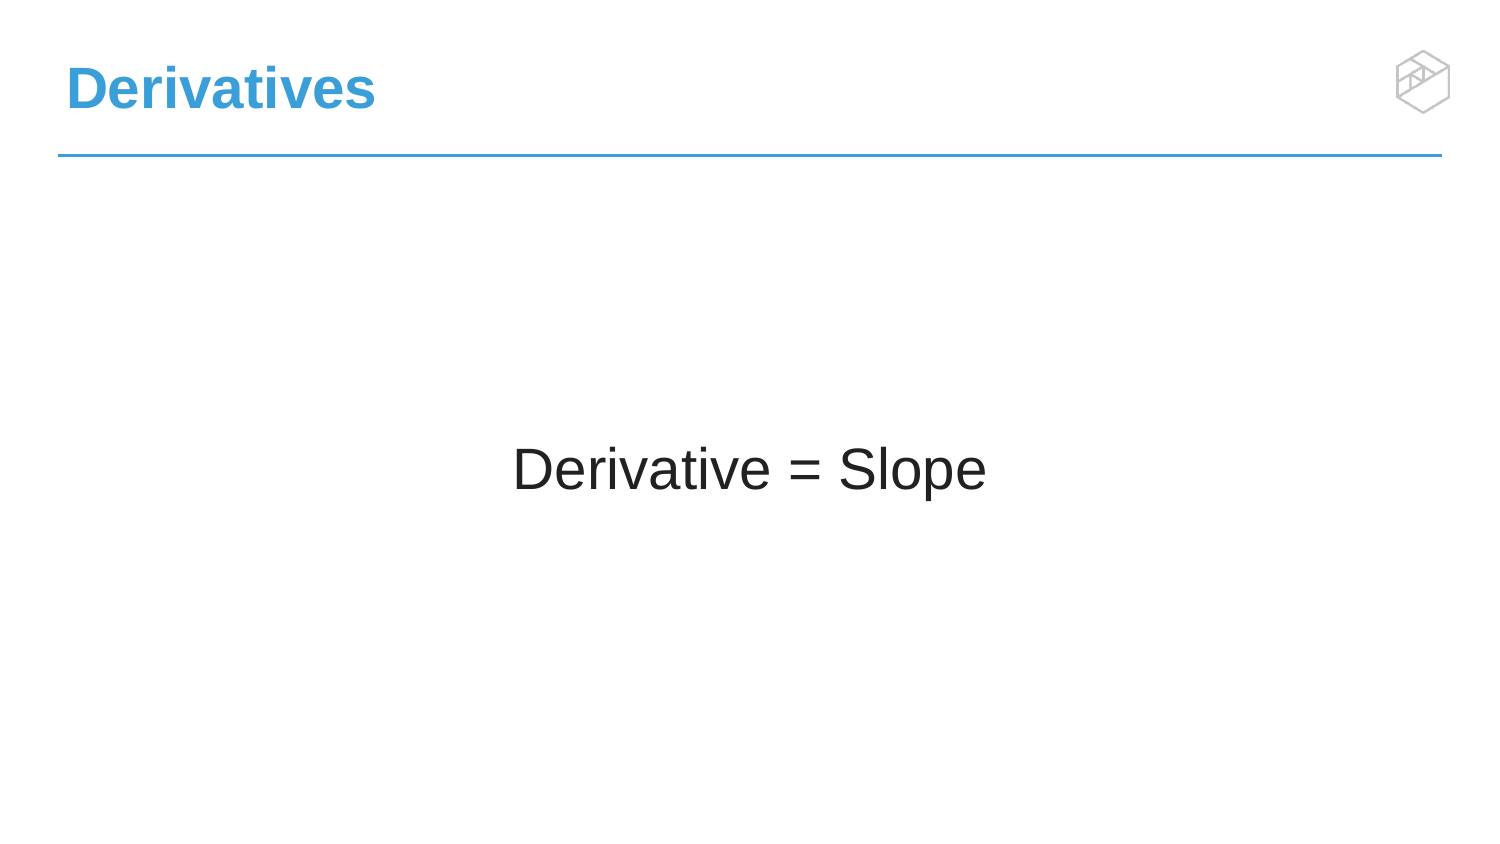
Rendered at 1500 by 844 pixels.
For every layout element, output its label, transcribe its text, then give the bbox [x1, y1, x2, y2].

title Derivatives [51, 35, 1135, 130]
picture [1396, 49, 1451, 114]
list Derivative = Slope [51, 189, 1450, 750]
